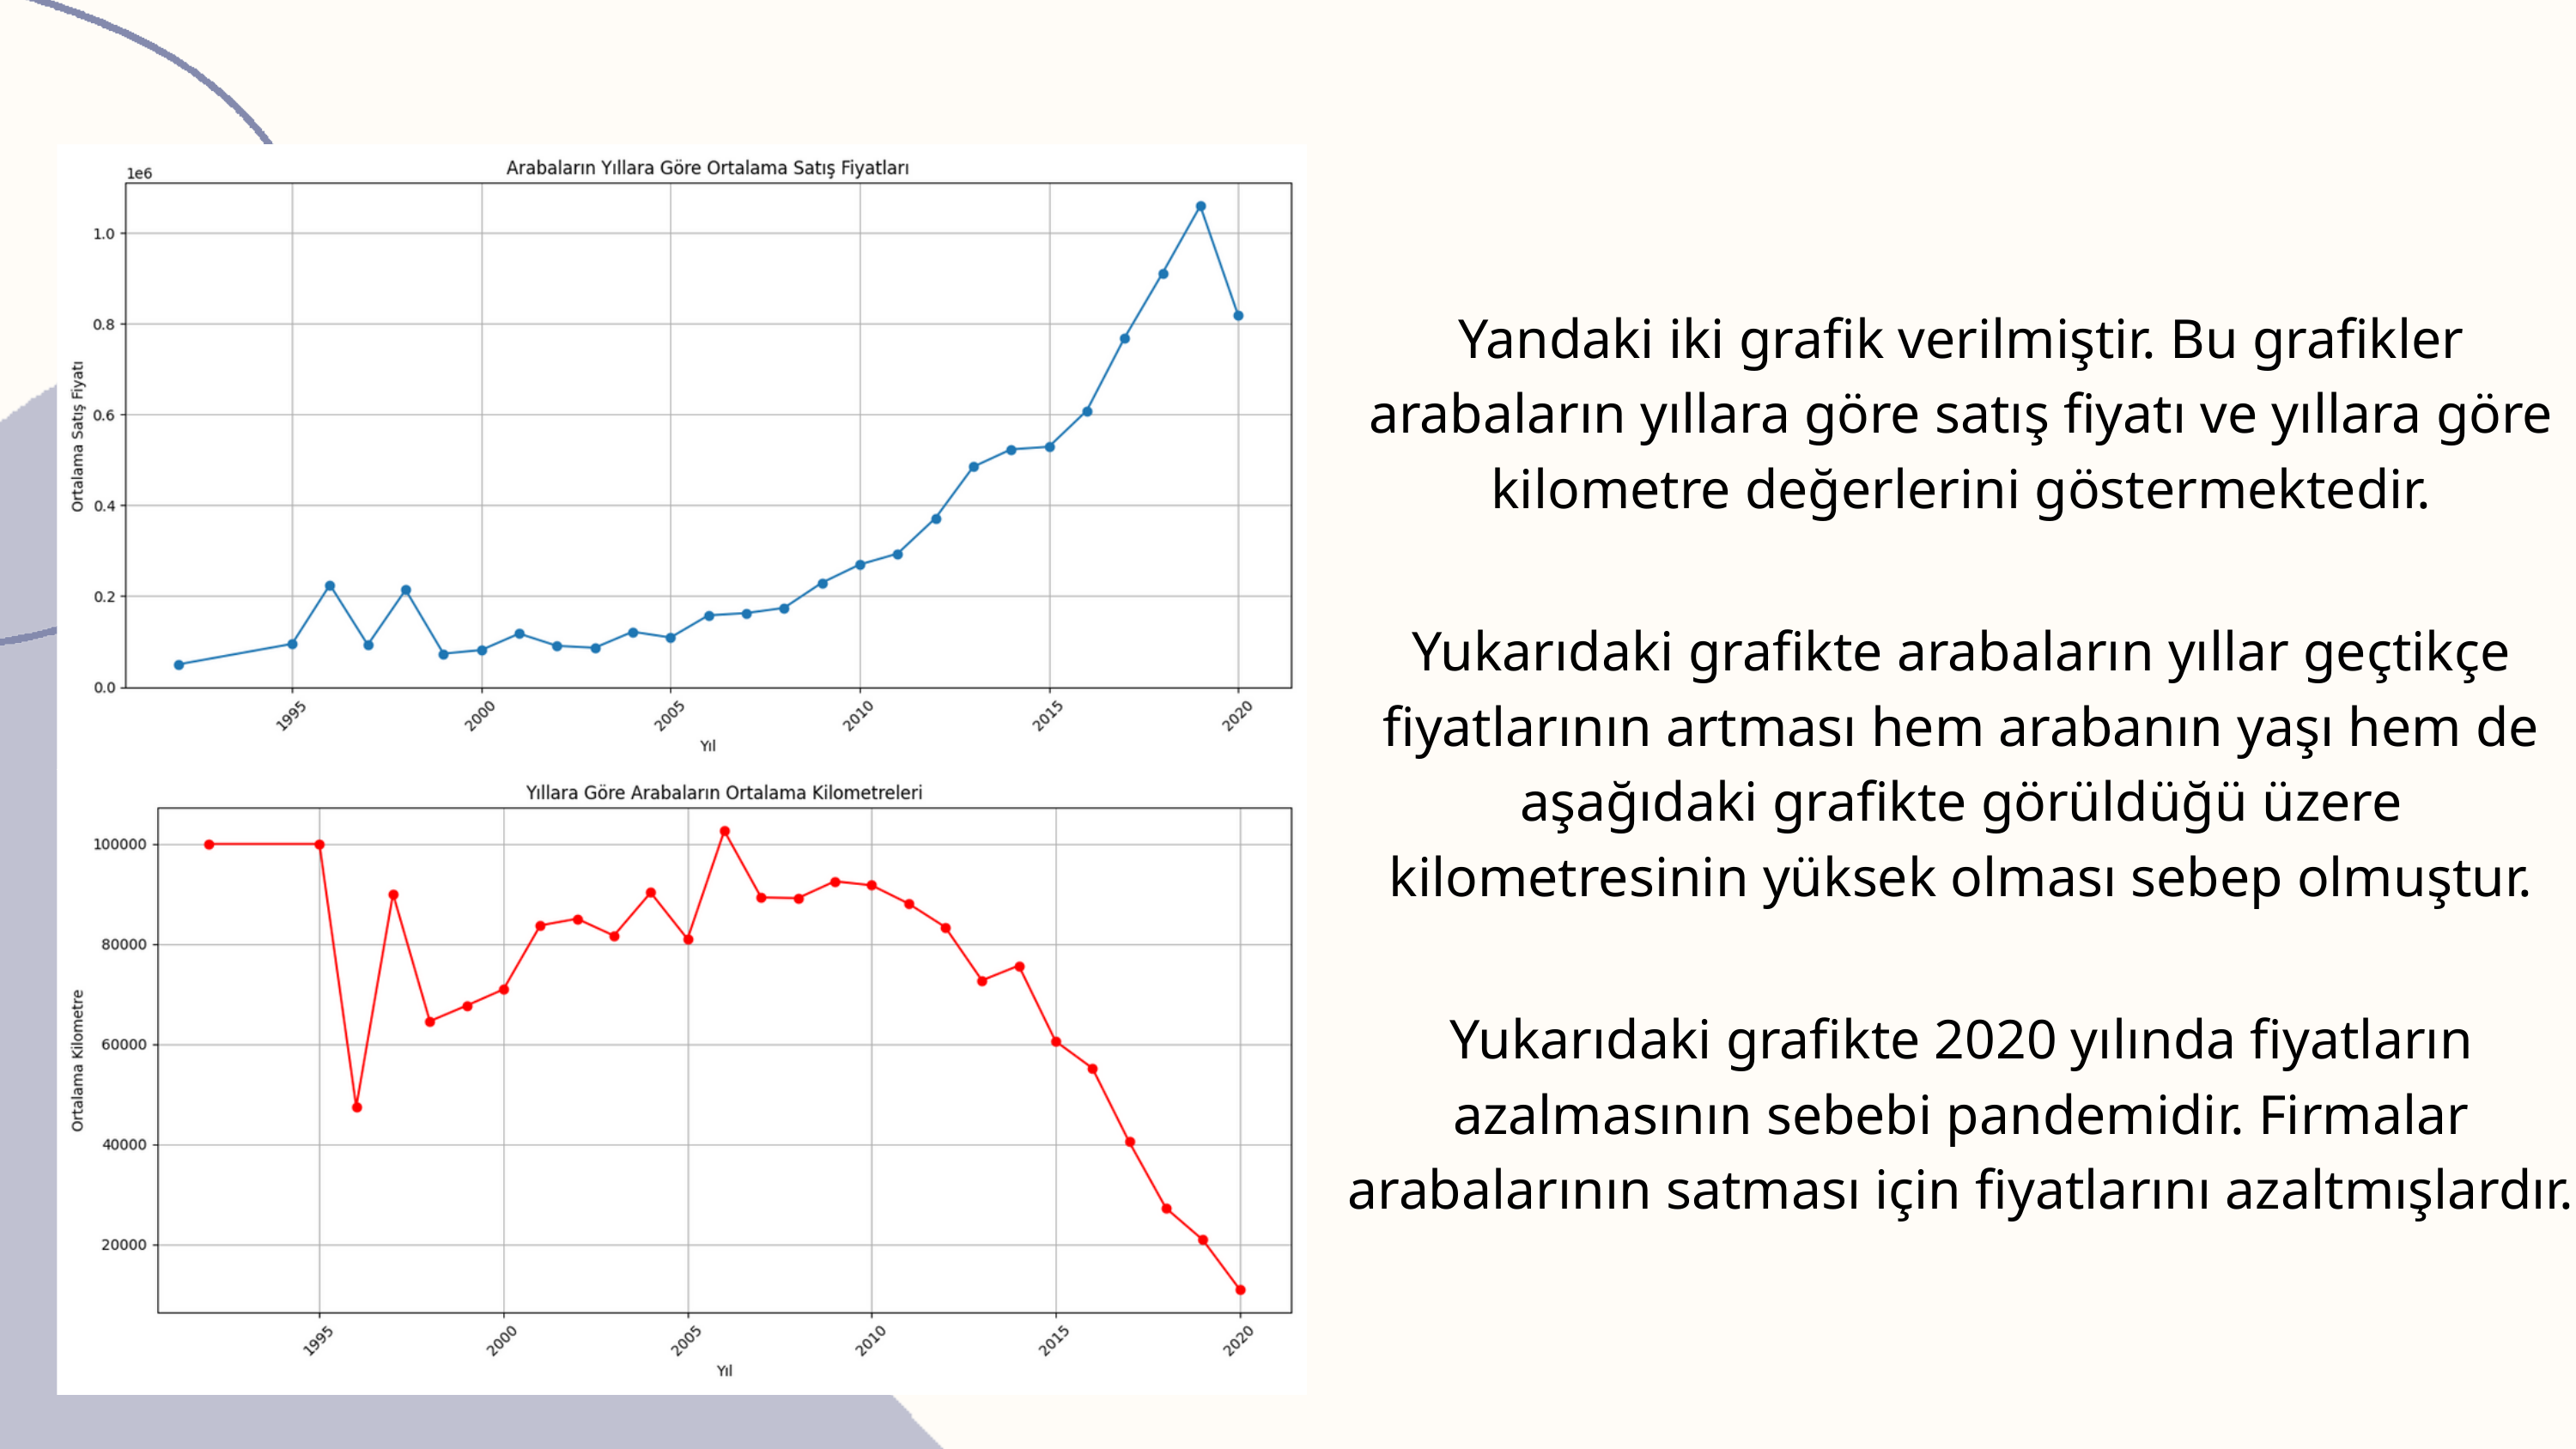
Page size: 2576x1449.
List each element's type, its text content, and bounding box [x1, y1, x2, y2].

text_box Yukarıdaki grafikte 2020 yılında fiyatların azalmasının sebebi pandemidir. Firmalar arabalarının satması için fiyatlarını azaltmışlardır. [1347, 994, 2576, 1221]
text_box Yukarıdaki grafikte arabaların yıllar geçtikçe fiyatlarının artması hem arabanın yaşı hem de aşağıdaki grafikte görüldüğü üzere kilometresinin yüksek olması sebep olmuştur. [1347, 606, 2576, 907]
text_box [1084, 769, 1307, 1395]
text_box [343, 144, 1307, 769]
text_box Yandaki iki grafik verilmiştir. Bu grafikler arabaların yıllara göre satış fiyatı ve yıllara göre kilometre değerlerini göstermektedir. [1347, 294, 2576, 520]
picture [0, 0, 1081, 1449]
